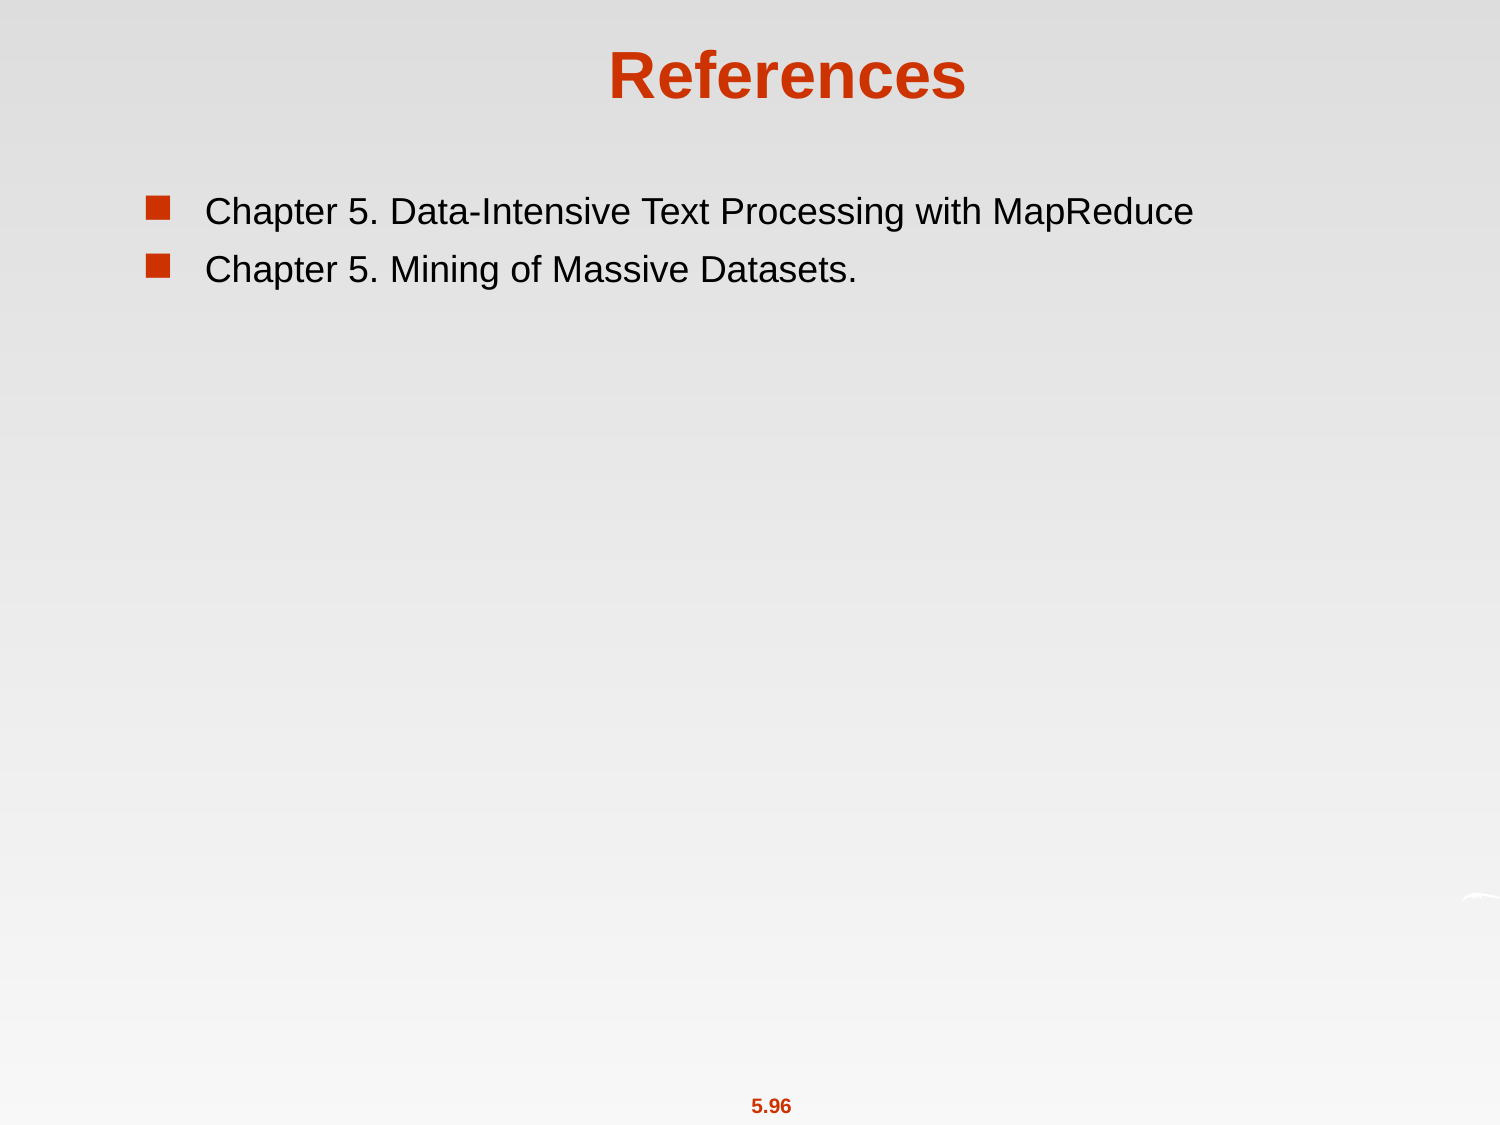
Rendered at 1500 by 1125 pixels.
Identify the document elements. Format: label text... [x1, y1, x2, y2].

title References [126, 19, 1451, 120]
list Chapter 5. Data-Intensive Text Processing with MapReduce Chapter 5. Mining of Massive Datasets. [133, 179, 1391, 984]
